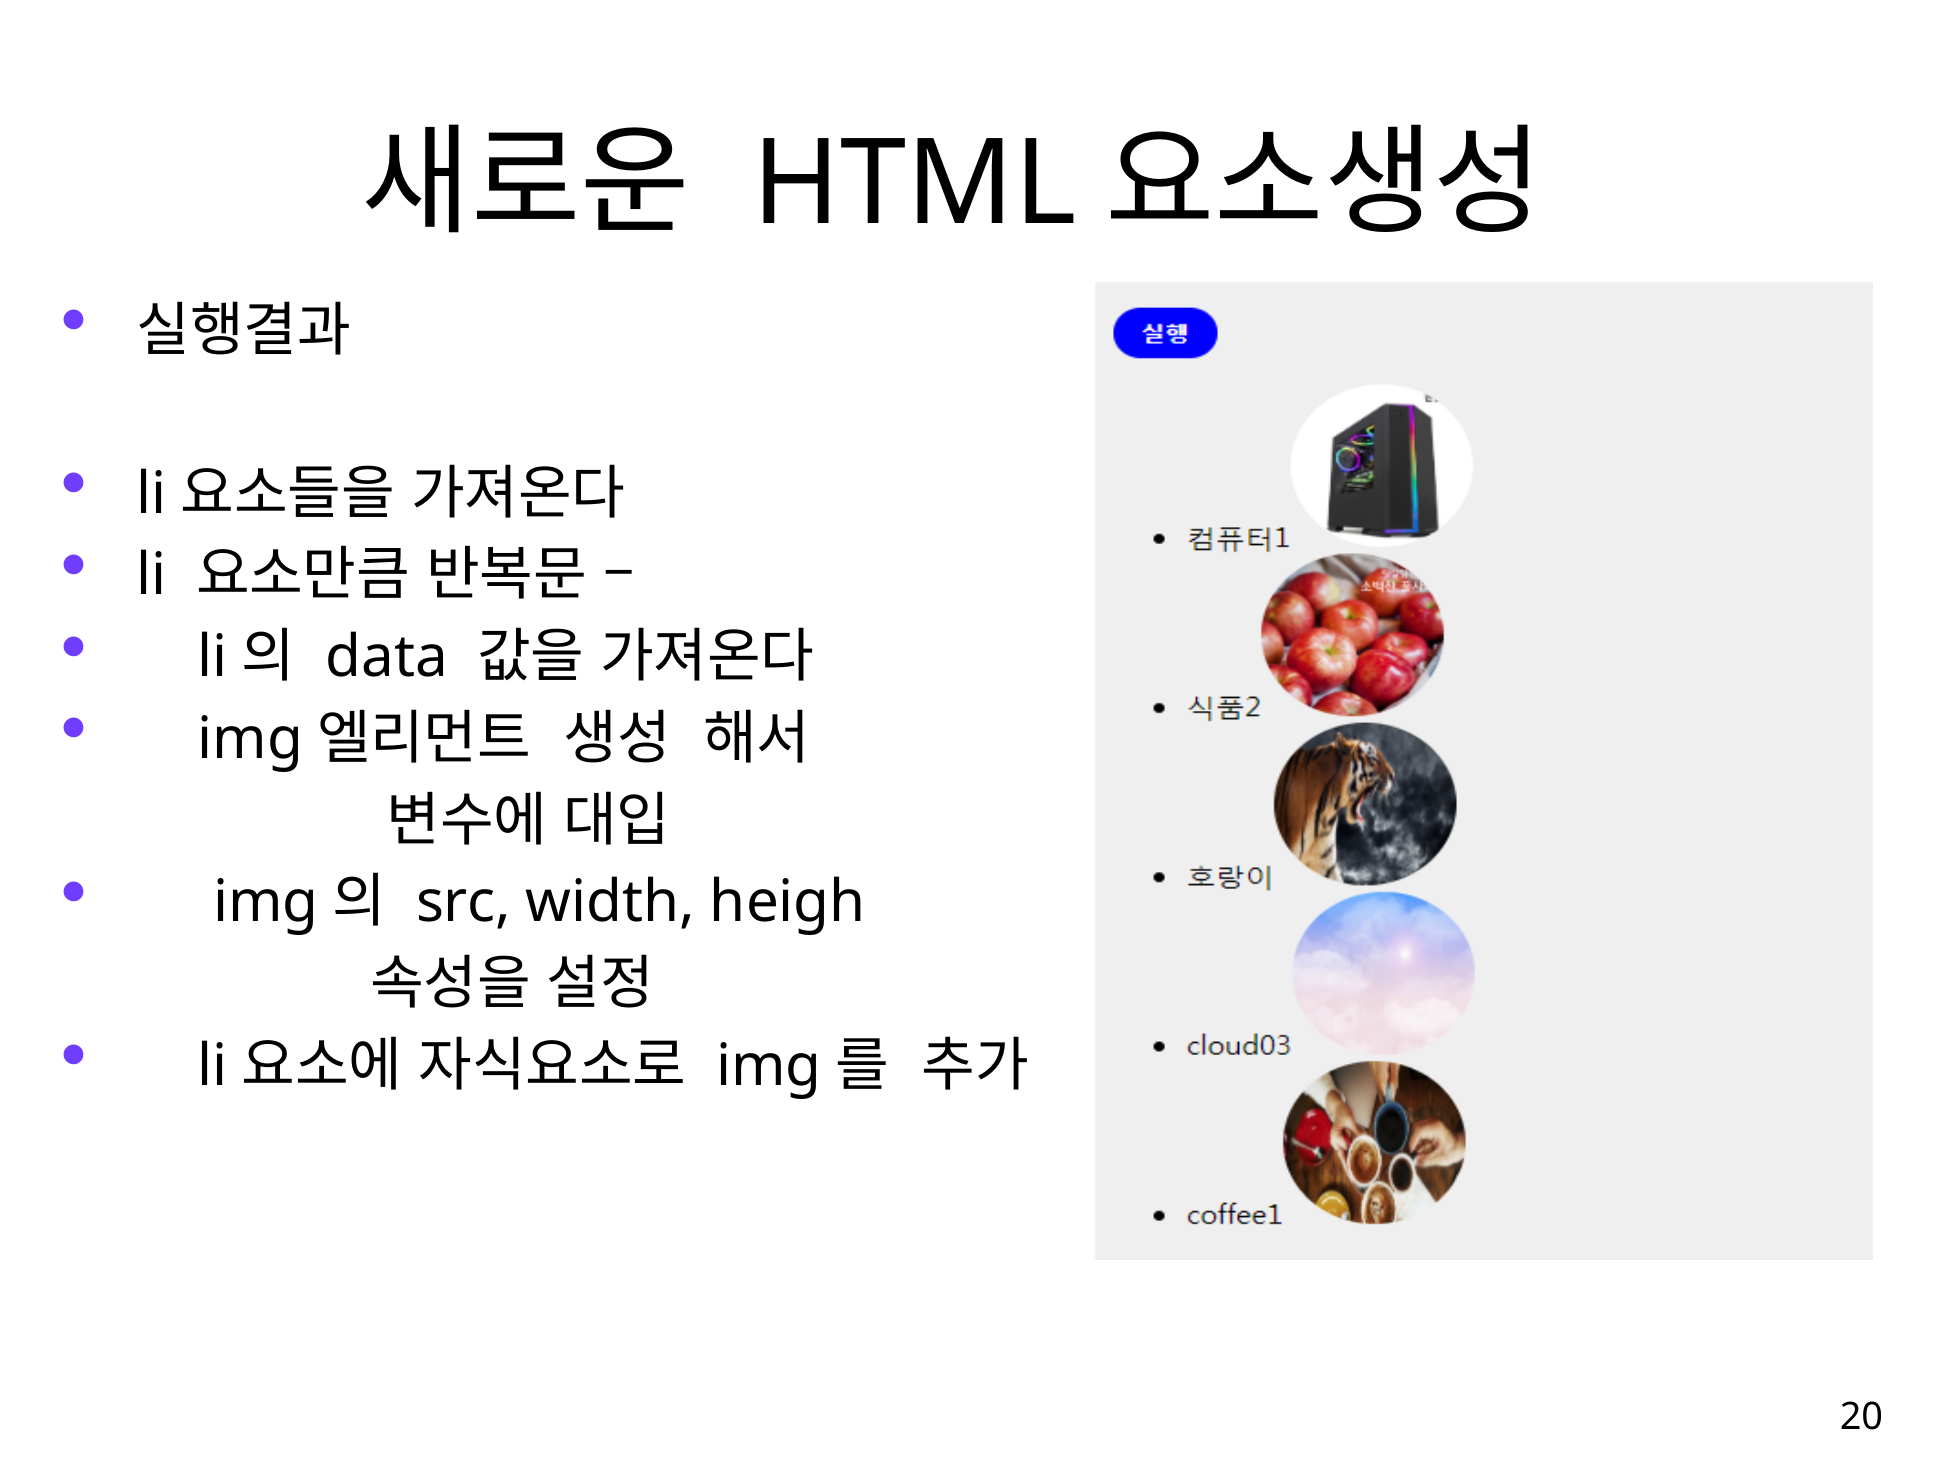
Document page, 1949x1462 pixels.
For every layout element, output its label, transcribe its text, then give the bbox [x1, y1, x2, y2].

list 실행결과 li요소들을 가져온다 li 요소만큼 반복문 – li의 data 값을 가져온다 img엘리먼트 생성 해서 변수에 대입 img의 src, width, heigh 속성을 설정 li요소에 자식요소로 img를 추가 [48, 284, 1897, 1343]
picture [1092, 282, 1874, 1261]
title 새로운 HTML요소생성 [156, 92, 1749, 255]
slide_number 24 [1496, 1372, 1899, 1462]
